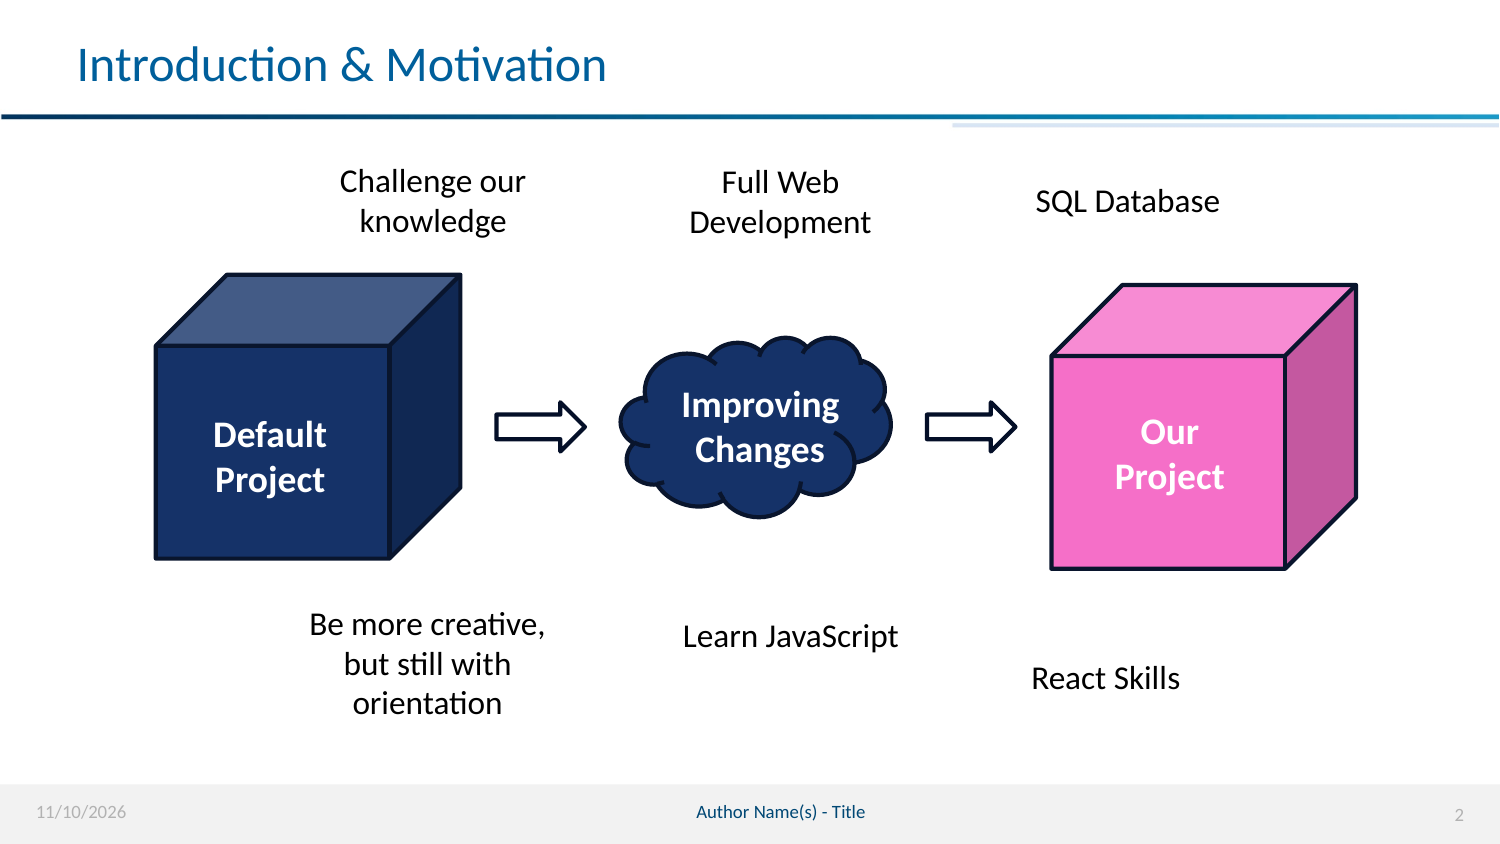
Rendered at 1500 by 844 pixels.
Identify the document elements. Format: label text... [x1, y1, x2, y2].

picture [0, 102, 1499, 143]
slide_number 2 [1365, 802, 1465, 824]
footer Author Name(s) - Title [284, 800, 1278, 824]
text_box React Skills [948, 648, 1264, 703]
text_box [155, 274, 1357, 570]
title Introduction & Motivation [76, 31, 1436, 102]
text_box Be more creative, but still with orientation [270, 594, 586, 729]
text_box Learn JavaScript [633, 606, 949, 662]
text_box Challenge our knowledge [275, 152, 591, 247]
text_box Full Web Development [623, 153, 939, 248]
text_box SQL Database [970, 172, 1286, 227]
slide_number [35, 799, 205, 824]
